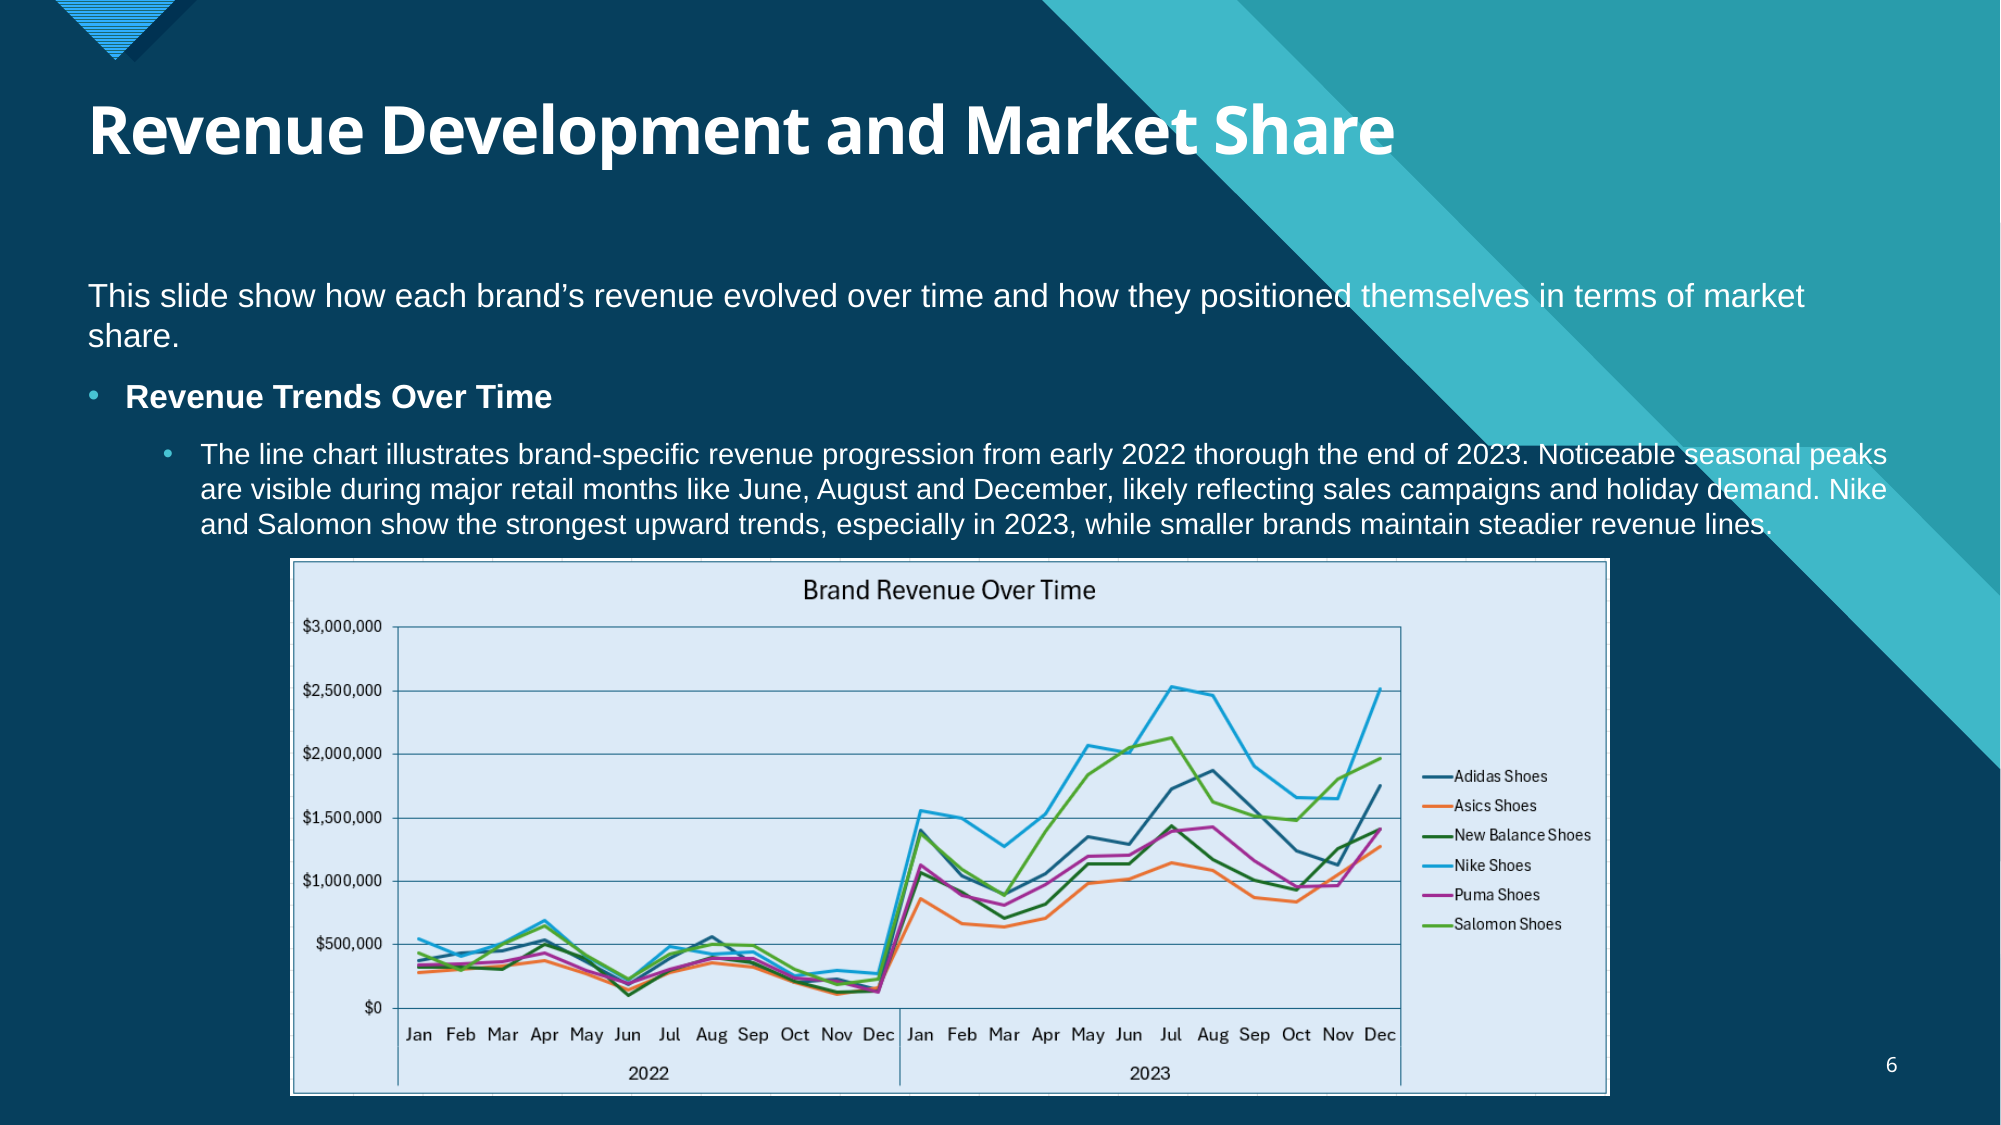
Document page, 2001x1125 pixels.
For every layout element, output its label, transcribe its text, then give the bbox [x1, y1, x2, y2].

title Revenue Development and Market Share [72, 89, 1913, 177]
slide_number 6 [1845, 1035, 1913, 1096]
list This slide show how each brand’s revenue evolved over time and how they positioned themselves in terms of market share. Revenue Trends Over Time The line chart illustrates brand-specific revenue progression from early 2022 thorough the end of 2023. Noticeable seasonal peaks are visible during major retail months like June, August and December, likely reflecting sales campaigns and holiday demand. Nike and Salomon show the strongest upward trends, especially in 2023, while smaller brands maintain steadier revenue lines. [72, 266, 1913, 563]
picture [291, 559, 1609, 1095]
